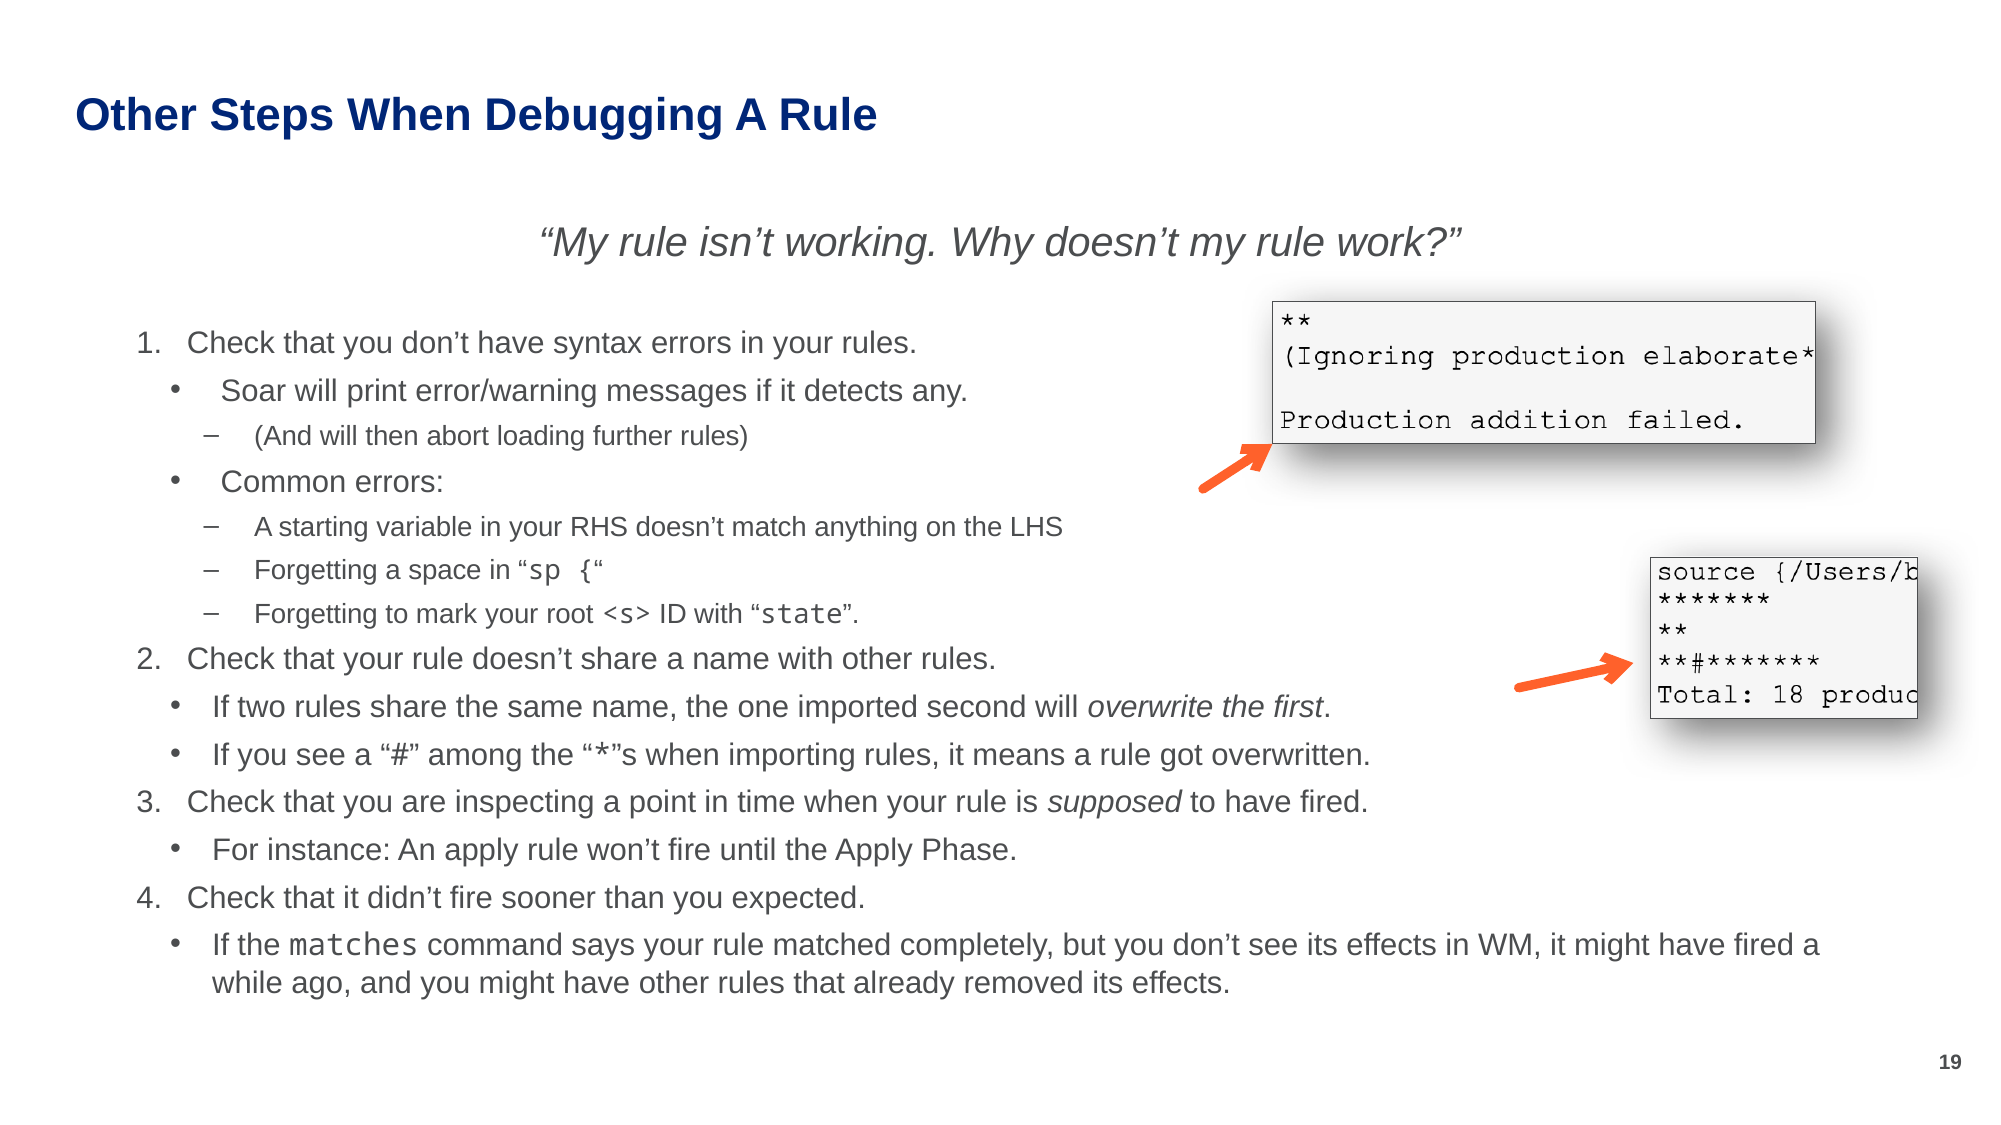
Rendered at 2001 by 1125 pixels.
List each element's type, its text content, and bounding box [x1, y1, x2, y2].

title Other Steps When Debugging A Rule [75, 91, 1650, 142]
picture [1272, 301, 1816, 445]
list “My rule isn’t working. Why doesn’t my rule work?” Check that you don’t have syntax errors in your rules. Soar will print error/warning messages if it detects any. (And will then abort loading further rules) Common errors: A starting variable in your RHS doesn’t match anything on the LHS Forgetting a space in “sp {“ Forgetting to mark your root <s> ID with “state”. Check that your rule doesn’t share a name with other rules. If two rules share the same name, the one imported second will overwrite the first. If you see a “#” among the “*”s when importing rules, it means a rule got overwritten. Check that you are inspecting a point in time when your rule is supposed to have fired. For instance: An apply rule won’t fire until the Apply Phase. Check that it didn’t fire sooner than you expected. If the matches command says your rule matched completely, but you don’t see its effects in WM, it might have fired a while ago, and you might have other rules that already removed its effects. [136, 214, 1864, 1008]
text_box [1518, 662, 1634, 688]
picture [1649, 556, 1918, 719]
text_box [1202, 443, 1273, 489]
